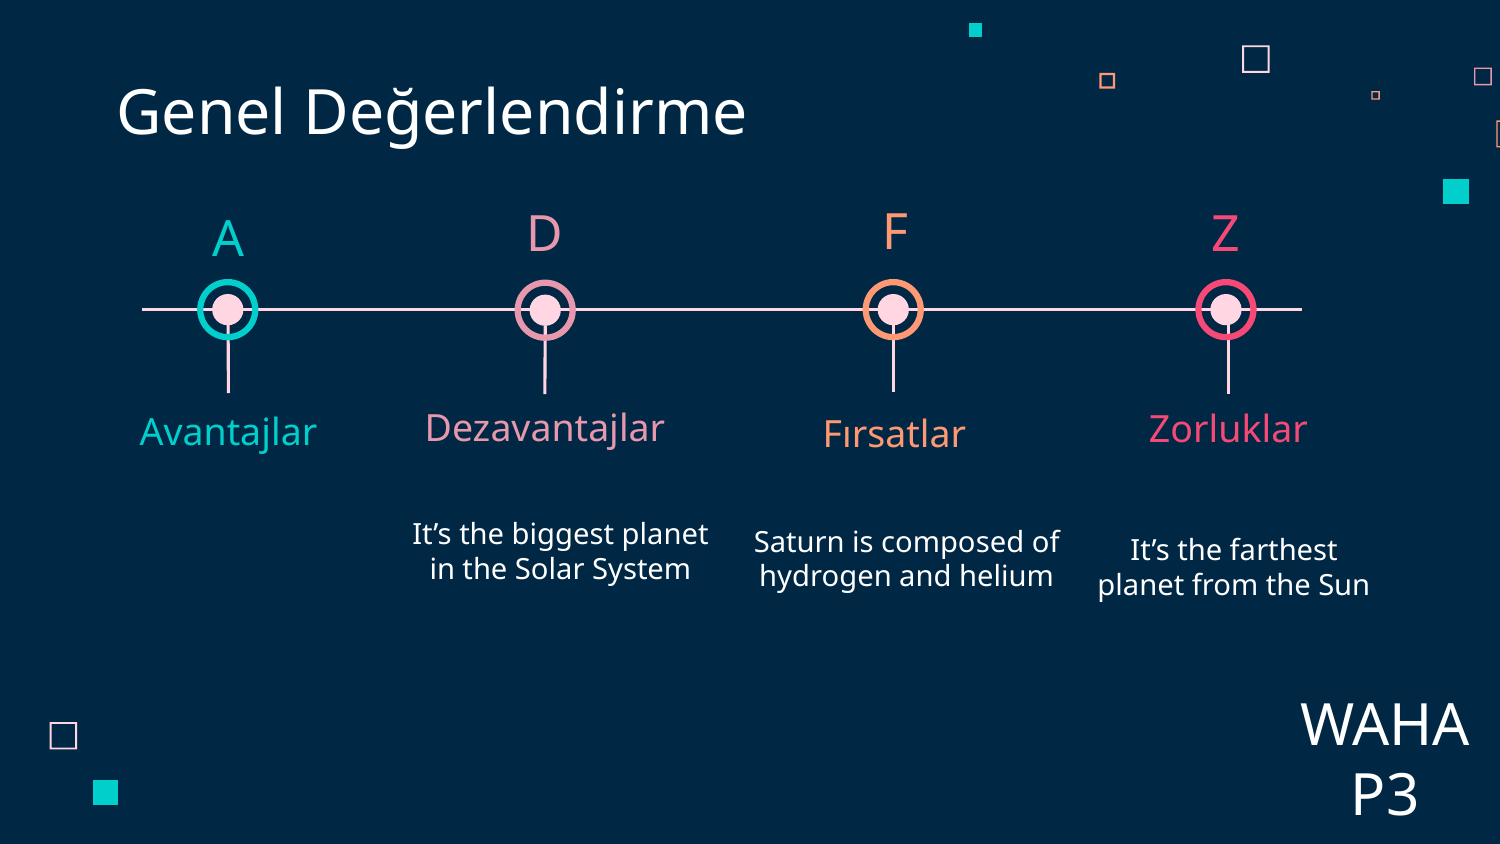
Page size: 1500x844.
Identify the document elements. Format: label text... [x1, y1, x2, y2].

subtitle It’s the farthest planet from the Sun [1079, 516, 1389, 623]
title Z [1120, 196, 1332, 267]
title Zorluklar [1074, 394, 1383, 465]
subtitle It’s the biggest planet in the Solar System [387, 500, 734, 606]
title Fırsatlar [740, 394, 1049, 465]
text_box WAHAP3 [1268, 739, 1500, 843]
title D [439, 196, 651, 267]
title A [123, 201, 335, 272]
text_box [514, 279, 577, 342]
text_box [862, 278, 925, 341]
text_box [196, 278, 259, 341]
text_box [1195, 278, 1257, 341]
title Avantajlar [74, 393, 383, 464]
title F [789, 194, 1001, 265]
title Genel Değerlendirme [101, 67, 878, 163]
subtitle Saturn is composed of hydrogen and helium [733, 502, 1080, 608]
title Dezavantajlar [390, 394, 700, 465]
